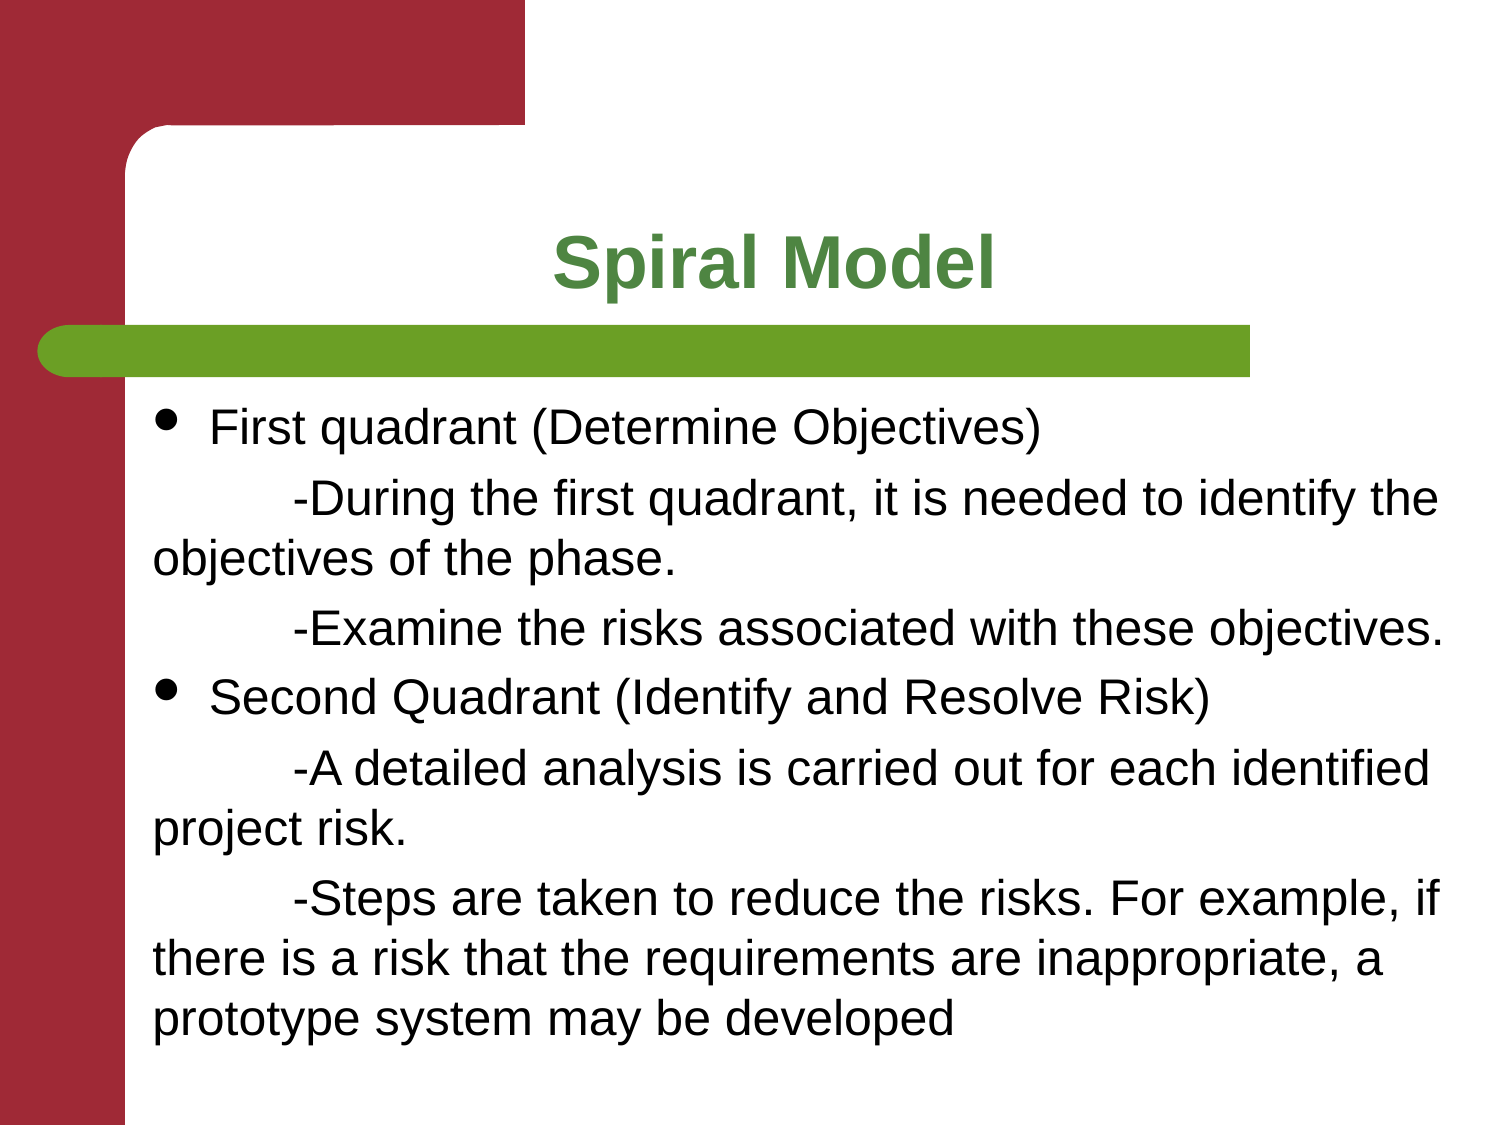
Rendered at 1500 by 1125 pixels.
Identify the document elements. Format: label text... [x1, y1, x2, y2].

title Spiral Model [125, 125, 1425, 313]
list First quadrant (Determine Objectives) -During the first quadrant, it is needed to identify the objectives of the phase. -Examine the risks associated with these objectives. Second Quadrant (Identify and Resolve Risk) -A detailed analysis is carried out for each identified project risk. -Steps are taken to reduce the risks. For example, if there is a risk that the requirements are inappropriate, a prototype system may be developed [137, 387, 1463, 1075]
